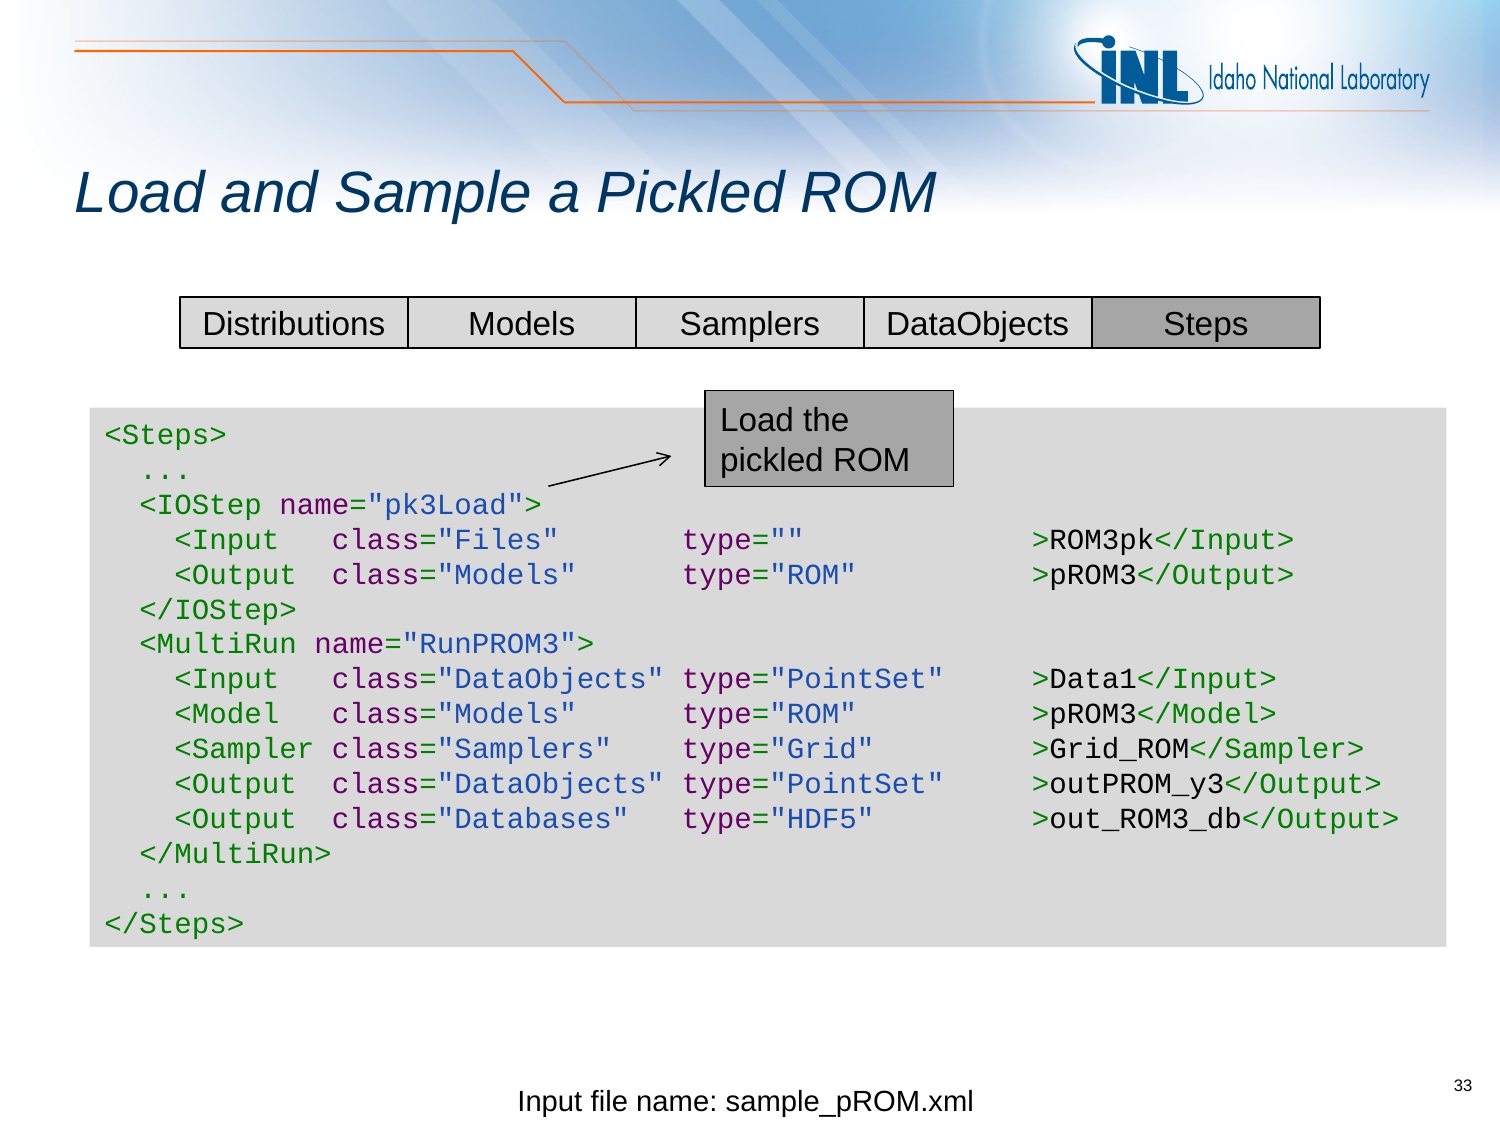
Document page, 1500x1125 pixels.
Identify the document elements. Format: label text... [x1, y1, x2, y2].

text_box Steps [1091, 296, 1320, 349]
text_box Models [408, 296, 635, 349]
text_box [548, 455, 672, 487]
text_box Input file name: sample_pROM.xml [0, 1074, 1500, 1125]
picture [0, 0, 1500, 1074]
text_box Samplers [635, 296, 864, 349]
text_box Distributions [180, 296, 408, 349]
text_box DataObjects [864, 296, 1091, 349]
text_box Load the pickled ROM [704, 390, 954, 487]
title Load and Sample a Pickled ROM [74, 164, 1426, 227]
text_box <Steps> ... <IOStep name="pk3Load"> <Input class="Files" type="" >ROM3pk</Input> <Output class="Models" type="ROM" >pROM3</Output> </IOStep> <MultiRun name="RunPROM3"> <Input class="DataObjects" type="PointSet" >Data1</Input> <Model class="Models" type="ROM" >pROM3</Model> <Sampler class="Samplers" type="Grid" >Grid_ROM</Sampler> <Output class="DataObjects" type="PointSet" >outPROM_y3</Output> <Output class="Databases" type="HDF5" >out_ROM3_db</Output> </MultiRun> ... </Steps> [89, 407, 1447, 947]
